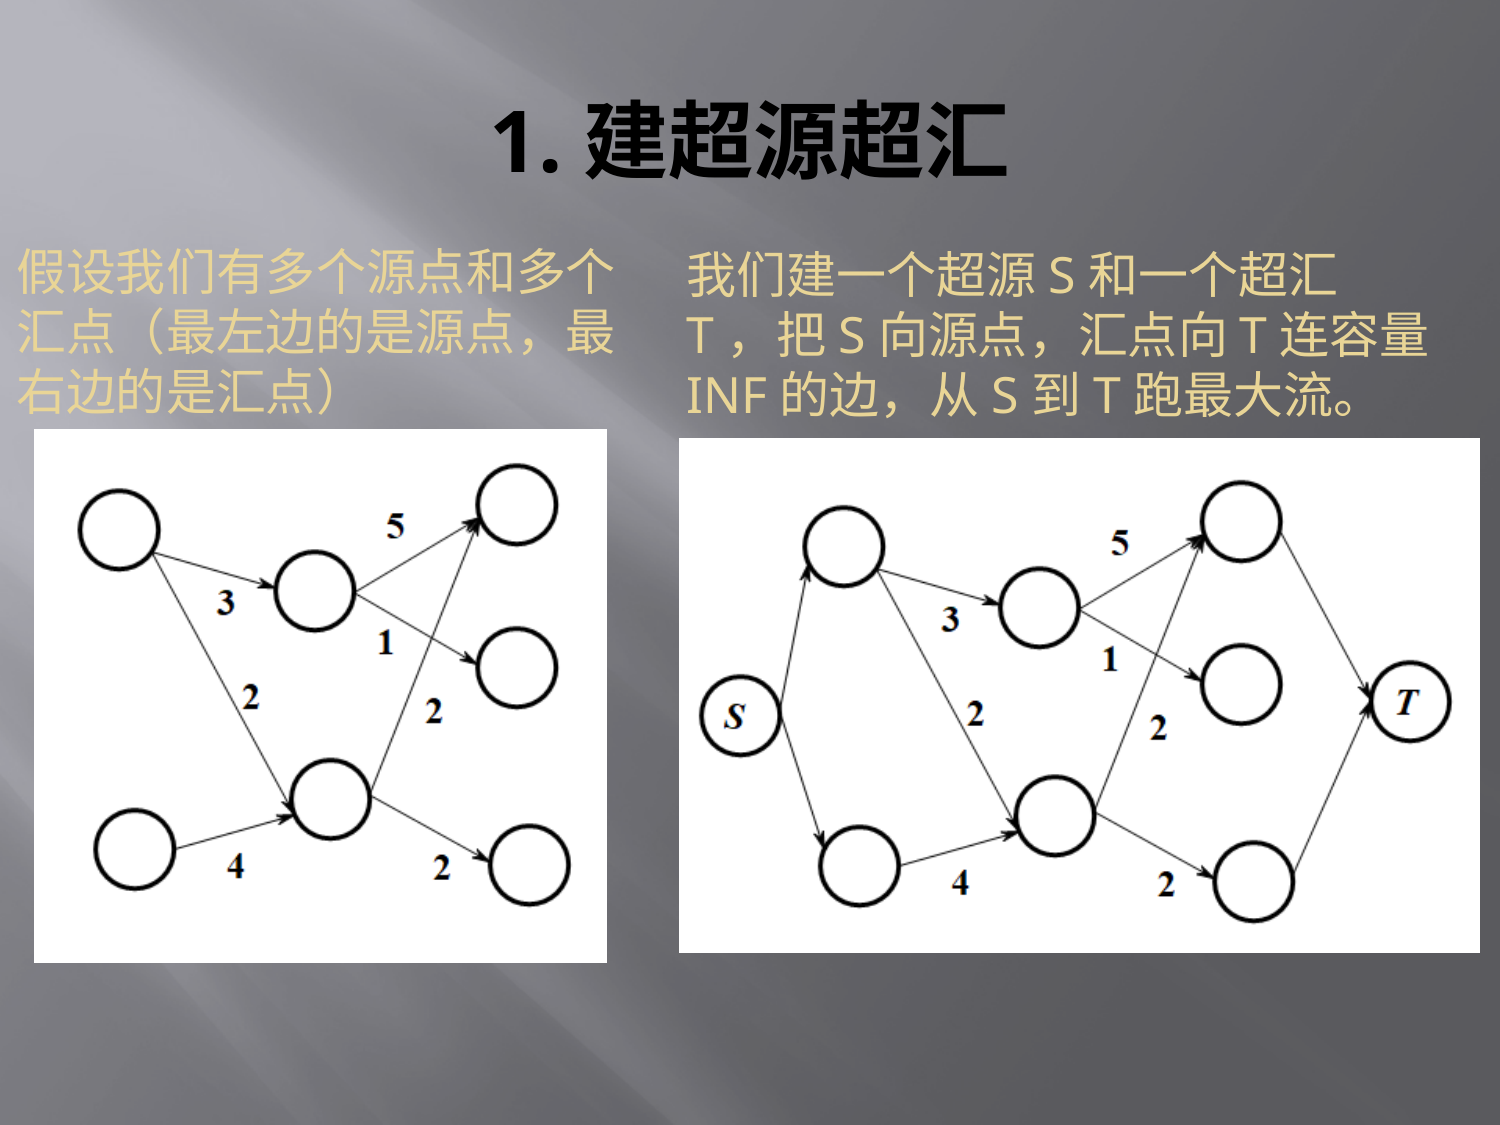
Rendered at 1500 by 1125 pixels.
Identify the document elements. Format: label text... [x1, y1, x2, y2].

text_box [0, 232, 640, 963]
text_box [671, 235, 1480, 954]
title 1.建超源超汇 [75, 45, 1425, 233]
